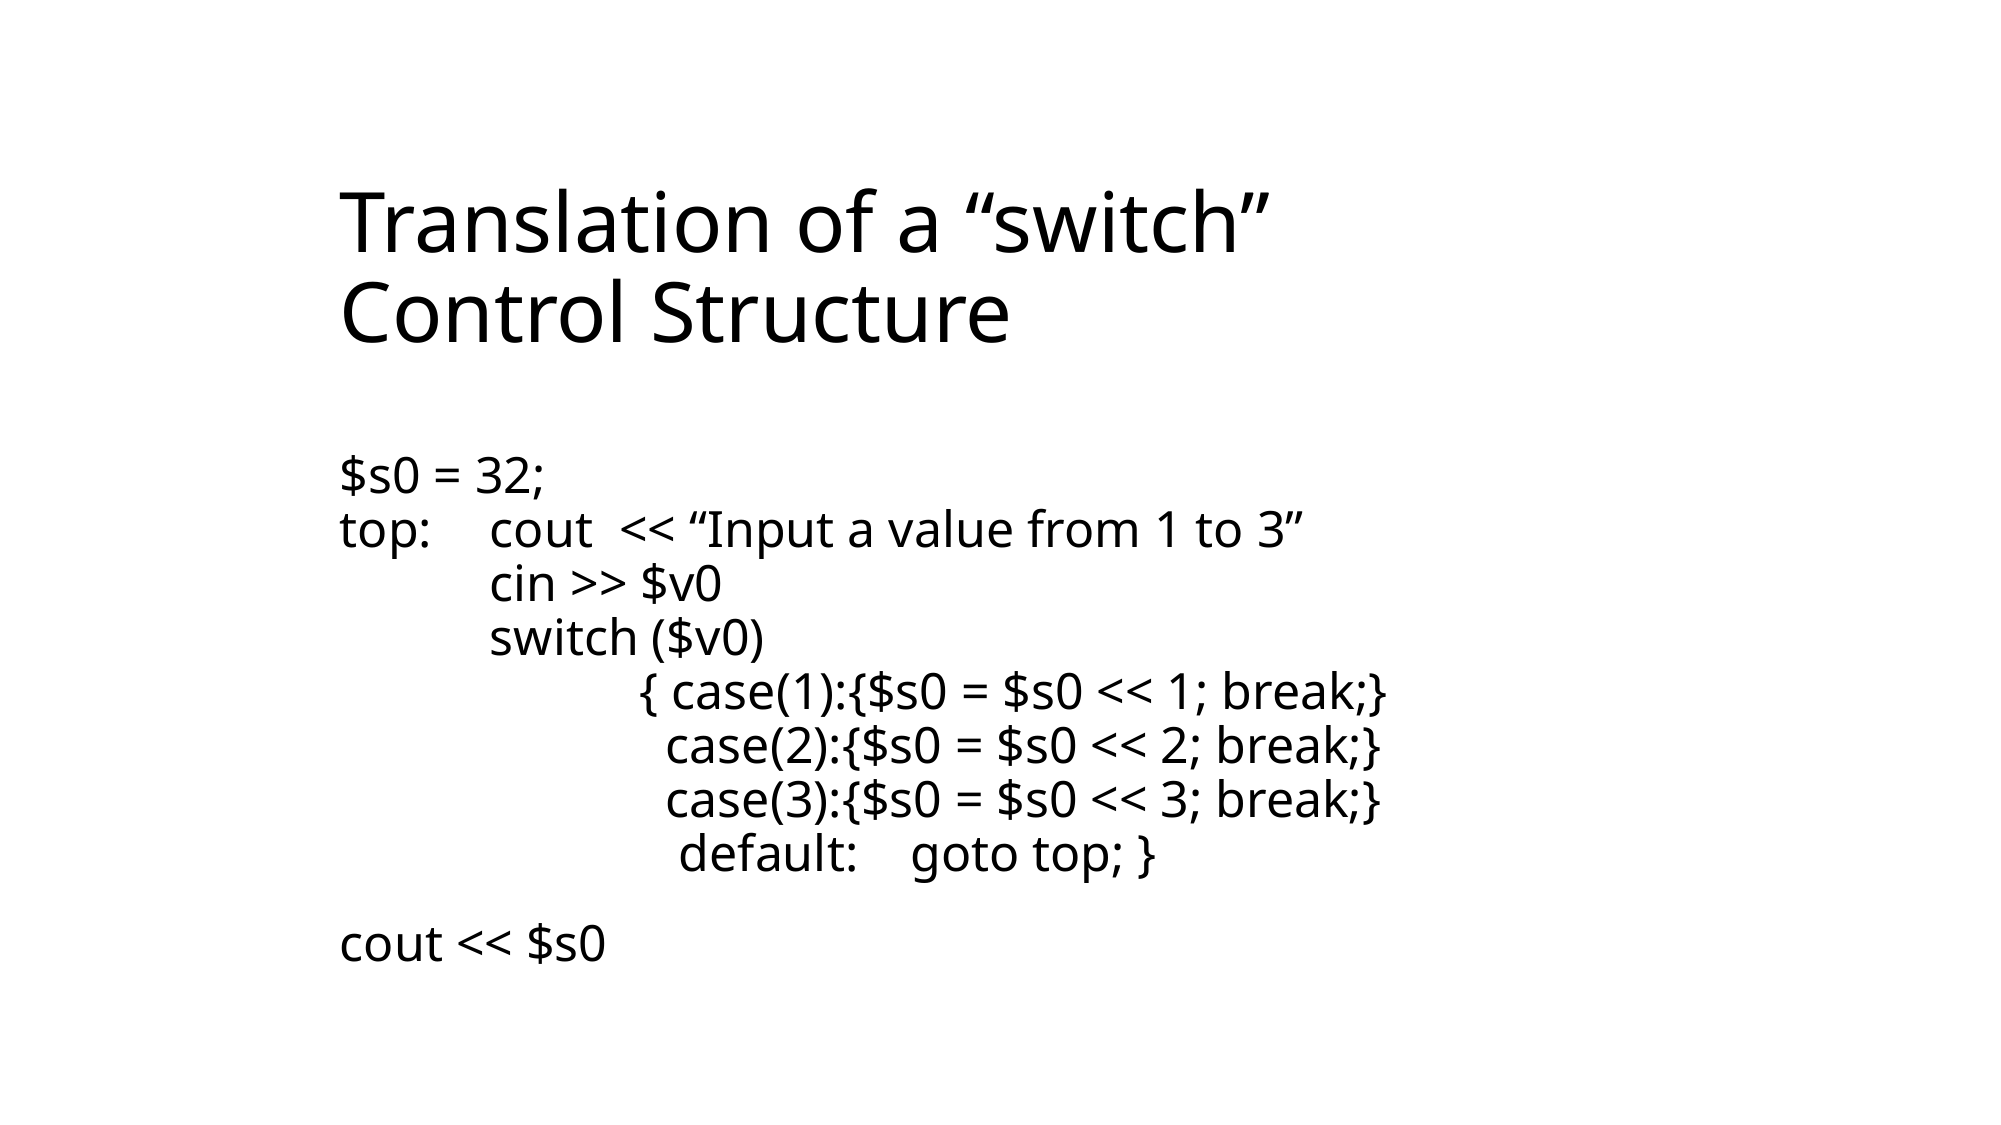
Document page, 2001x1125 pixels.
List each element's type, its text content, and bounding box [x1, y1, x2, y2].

title Translation of a “switch” Control Structure $s0 = 32; top: cout << “Input a value from 1 to 3” cin >> $v0 switch ($v0) { case(1):{$s0 = $s0 << 1; break;} case(2):{$s0 = $s0 << 2; break;} case(3):{$s0 = $s0 << 3; break;} default: goto top; } cout << $s0 [324, 75, 1663, 1088]
